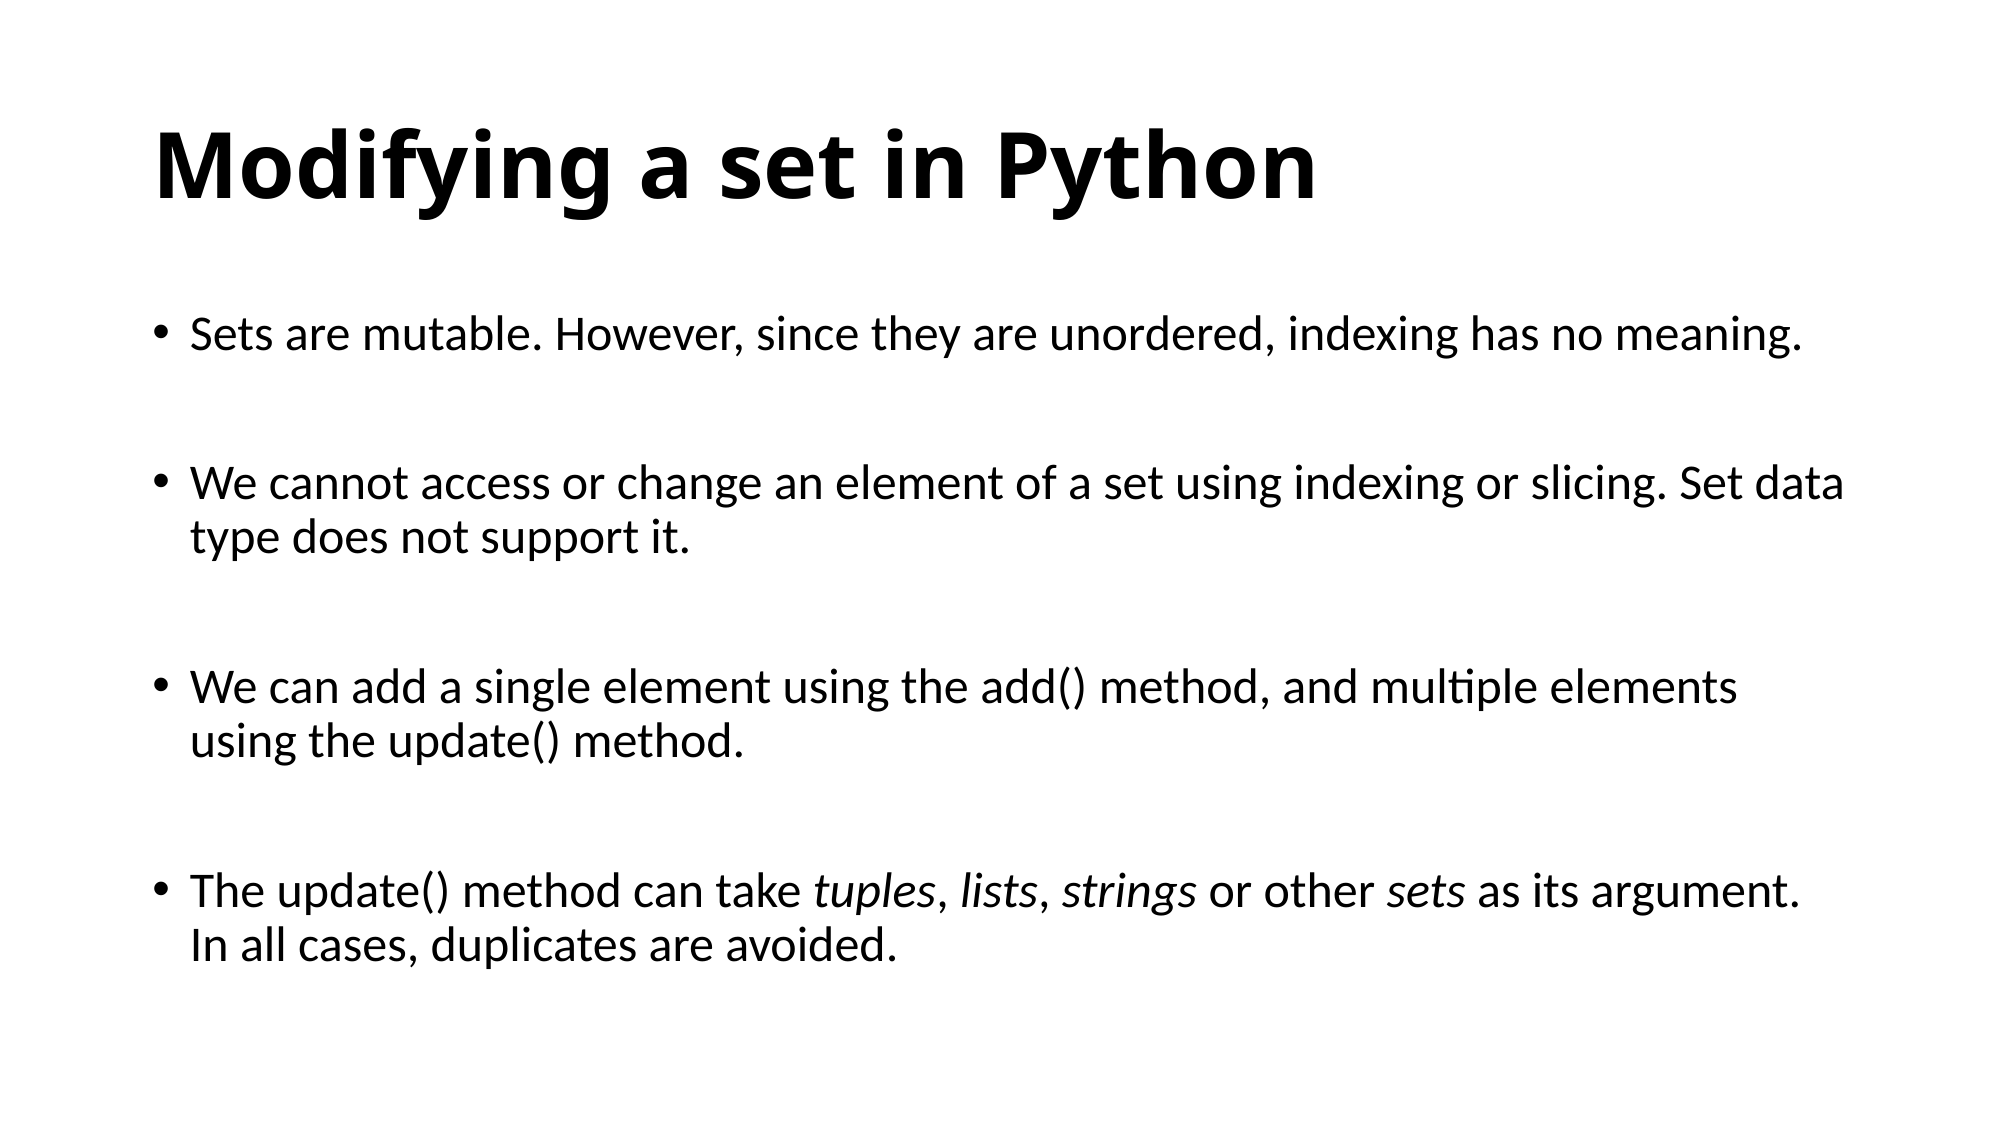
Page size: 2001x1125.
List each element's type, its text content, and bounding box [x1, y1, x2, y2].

title Modifying a set in Python [137, 59, 1863, 278]
list Sets are mutable. However, since they are unordered, indexing has no meaning. We cannot access or change an element of a set using indexing or slicing. Set data type does not support it. We can add a single element using the add() method, and multiple elements using the update() method. The update() method can take tuples, lists, strings or other sets as its argument. In all cases, duplicates are avoided. [137, 299, 1863, 1014]
